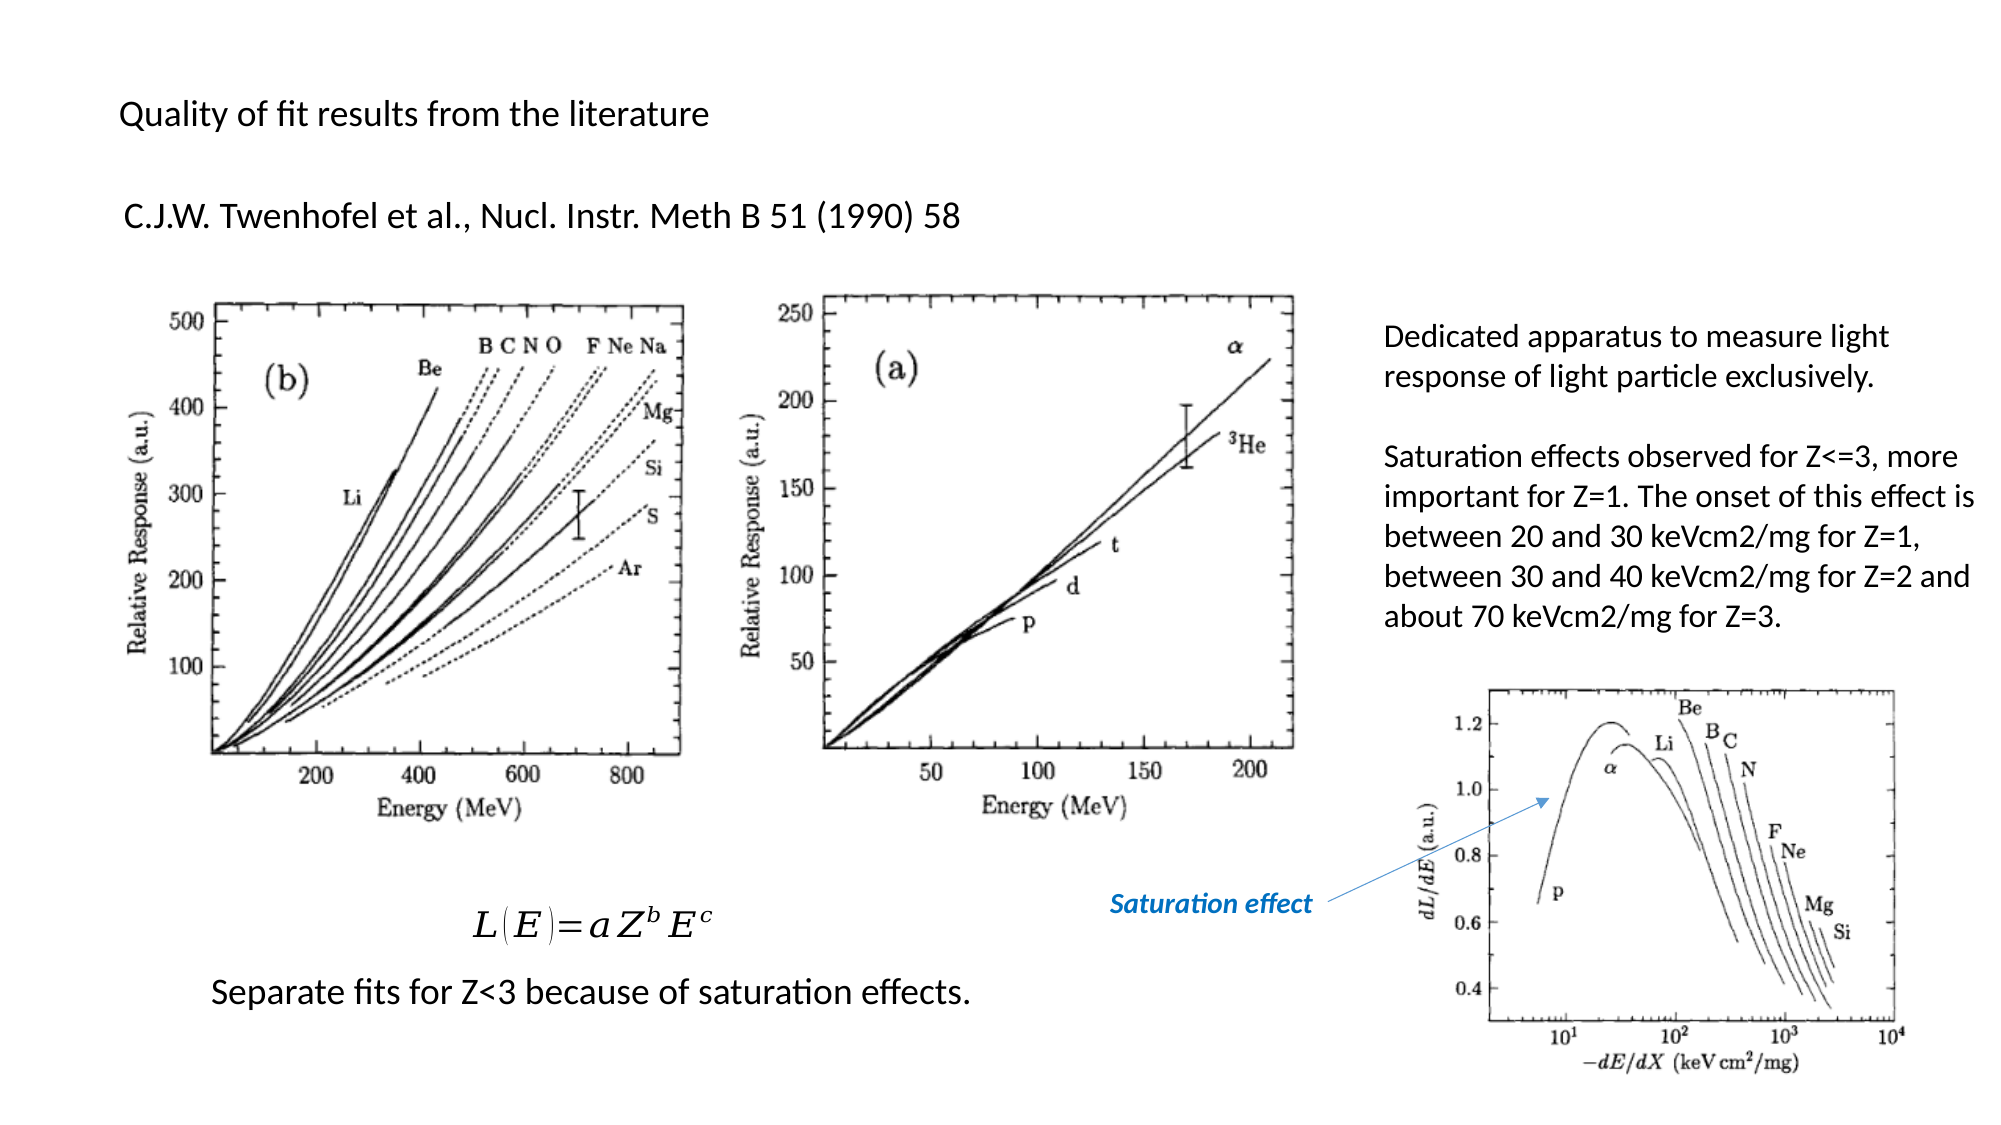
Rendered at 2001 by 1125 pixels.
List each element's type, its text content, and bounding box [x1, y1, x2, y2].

picture [104, 271, 1338, 834]
text_box C.J.W. Twenhofel et al., Nucl. Instr. Meth B 51 (1990) 58 [109, 184, 977, 244]
text_box Dedicated apparatus to measure light response of light particle exclusively. Saturation effects observed for Z<=3, more important for Z=1. The onset of this effect is between 20 and 30 keVcm2/mg for Z=1, between 30 and 40 keVcm2/mg for Z=2 and about 70 keVcm2/mg for Z=3. [1368, 307, 2000, 642]
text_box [1329, 797, 1550, 903]
text_box Saturation effect [1095, 876, 1328, 927]
text_box Quality of fit results from the literature [104, 81, 2000, 142]
text_box Separate fits for Z<3 because of saturation effects. [196, 959, 988, 1019]
picture [1399, 673, 1931, 1081]
